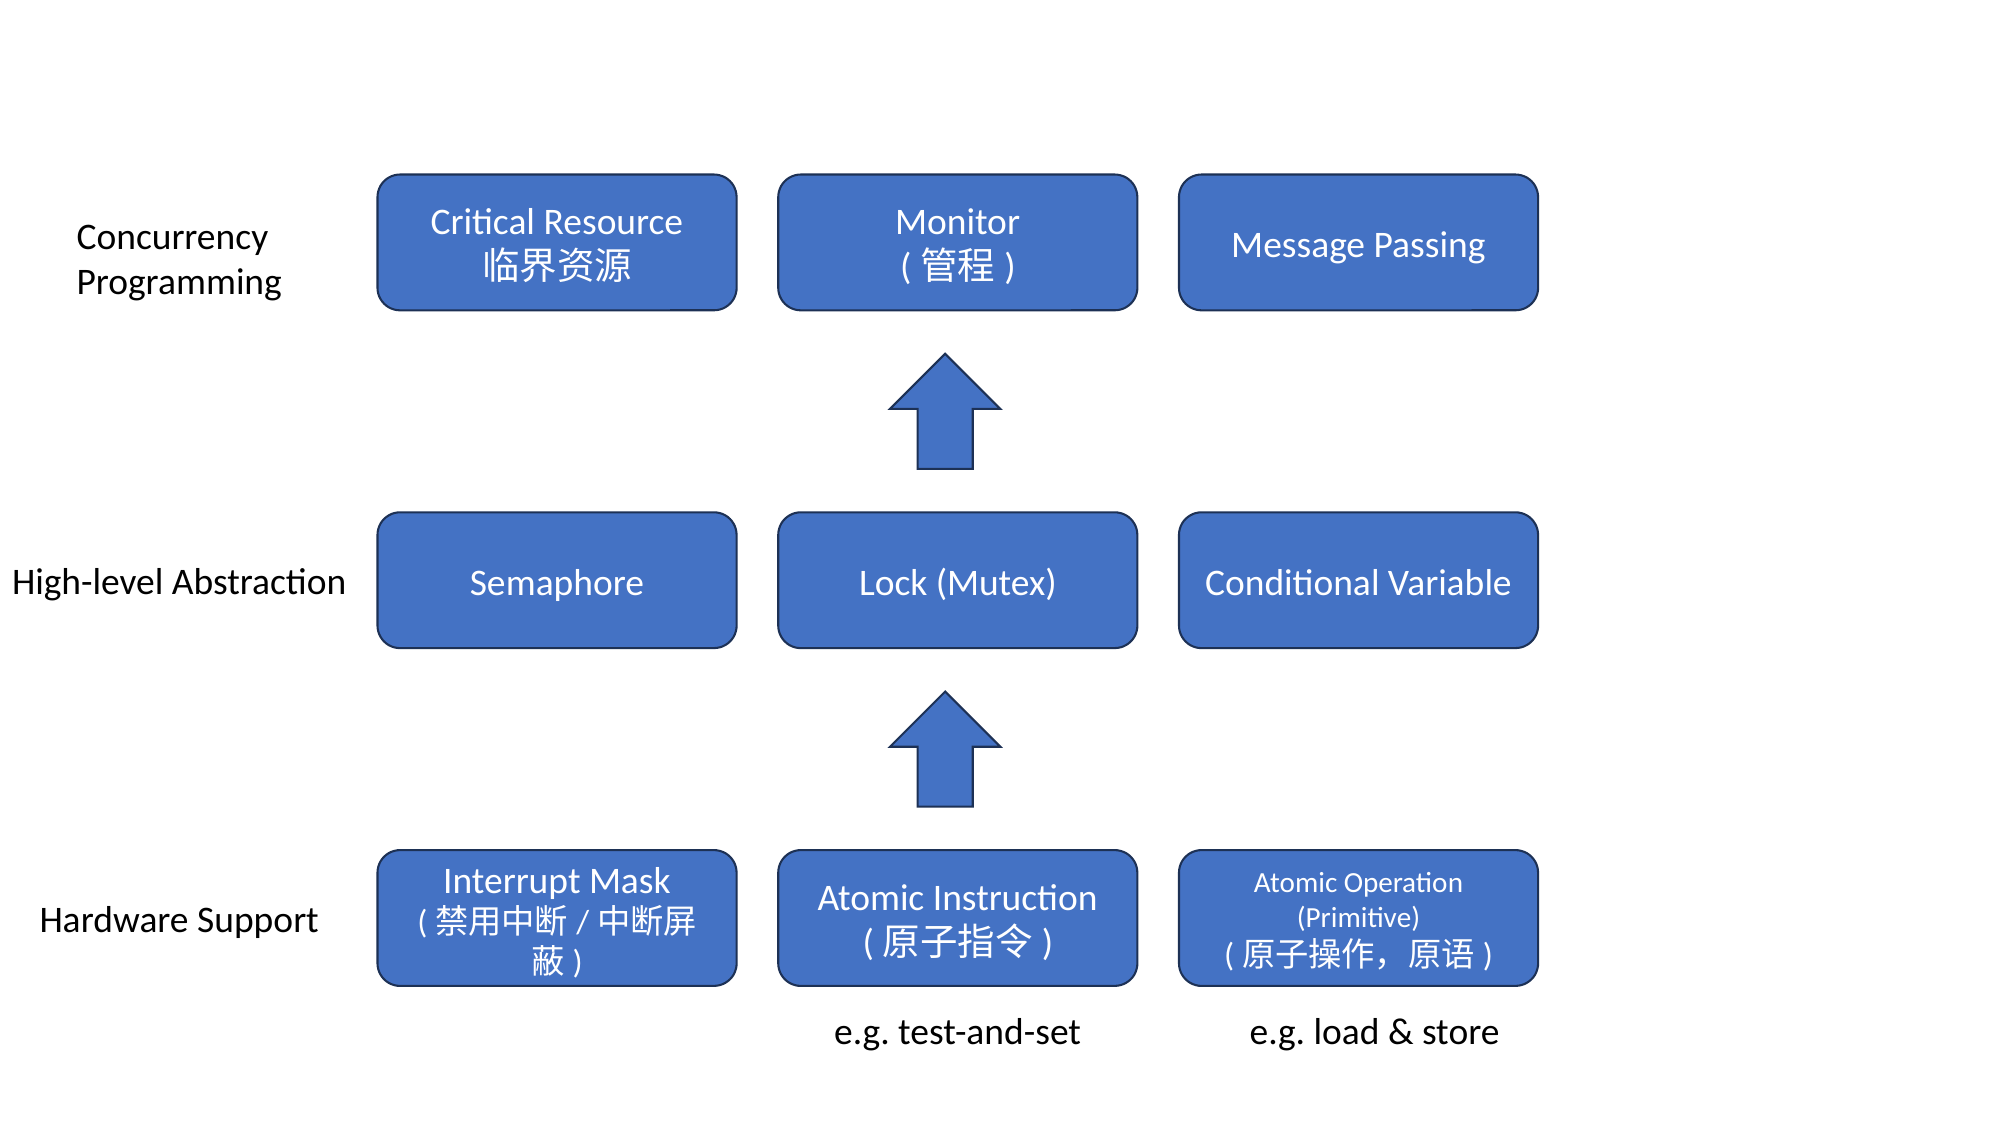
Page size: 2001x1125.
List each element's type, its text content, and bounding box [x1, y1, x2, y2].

text_box Atomic Operation (Primitive) (原子操作，原语) [1177, 849, 1540, 987]
text_box Hardware Support [24, 887, 335, 948]
text_box Atomic Instruction (原子指令) [777, 849, 1139, 987]
text_box Critical Resource 临界资源 [376, 173, 738, 312]
text_box Concurrency Programming [61, 204, 298, 310]
text_box High-level Abstraction [0, 549, 362, 610]
text_box Conditional Variable [1177, 511, 1540, 650]
text_box Monitor (管程) [777, 173, 1139, 312]
text_box [887, 690, 1003, 808]
text_box Interrupt Mask (禁用中断/中断屏蔽) [376, 849, 738, 987]
text_box [887, 352, 1003, 470]
text_box Lock (Mutex) [777, 511, 1139, 650]
text_box e.g. test-and-set [819, 999, 1097, 1060]
text_box Message Passing [1177, 173, 1540, 312]
text_box Semaphore [376, 511, 738, 650]
text_box e.g. load & store [1234, 999, 1515, 1060]
